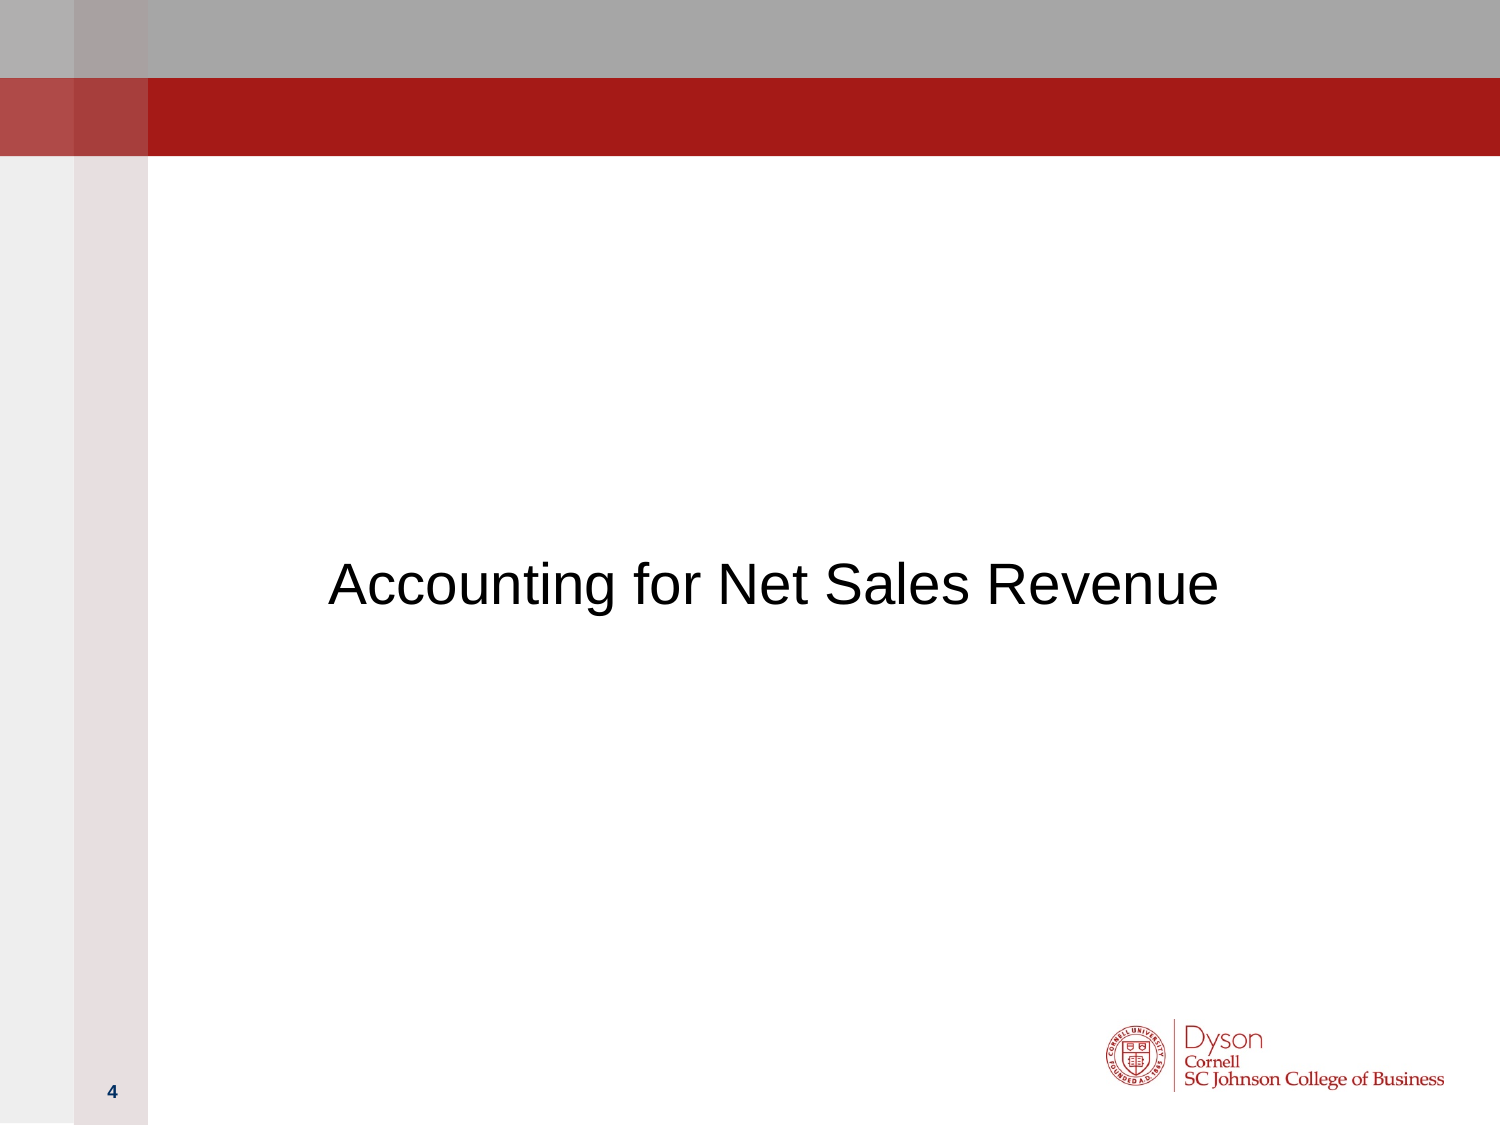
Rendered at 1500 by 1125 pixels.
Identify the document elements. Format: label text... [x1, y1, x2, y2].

slide_number 4 [74, 1071, 151, 1125]
list Accounting for Net Sales Revenue [187, 200, 1363, 963]
picture [1106, 1019, 1444, 1092]
